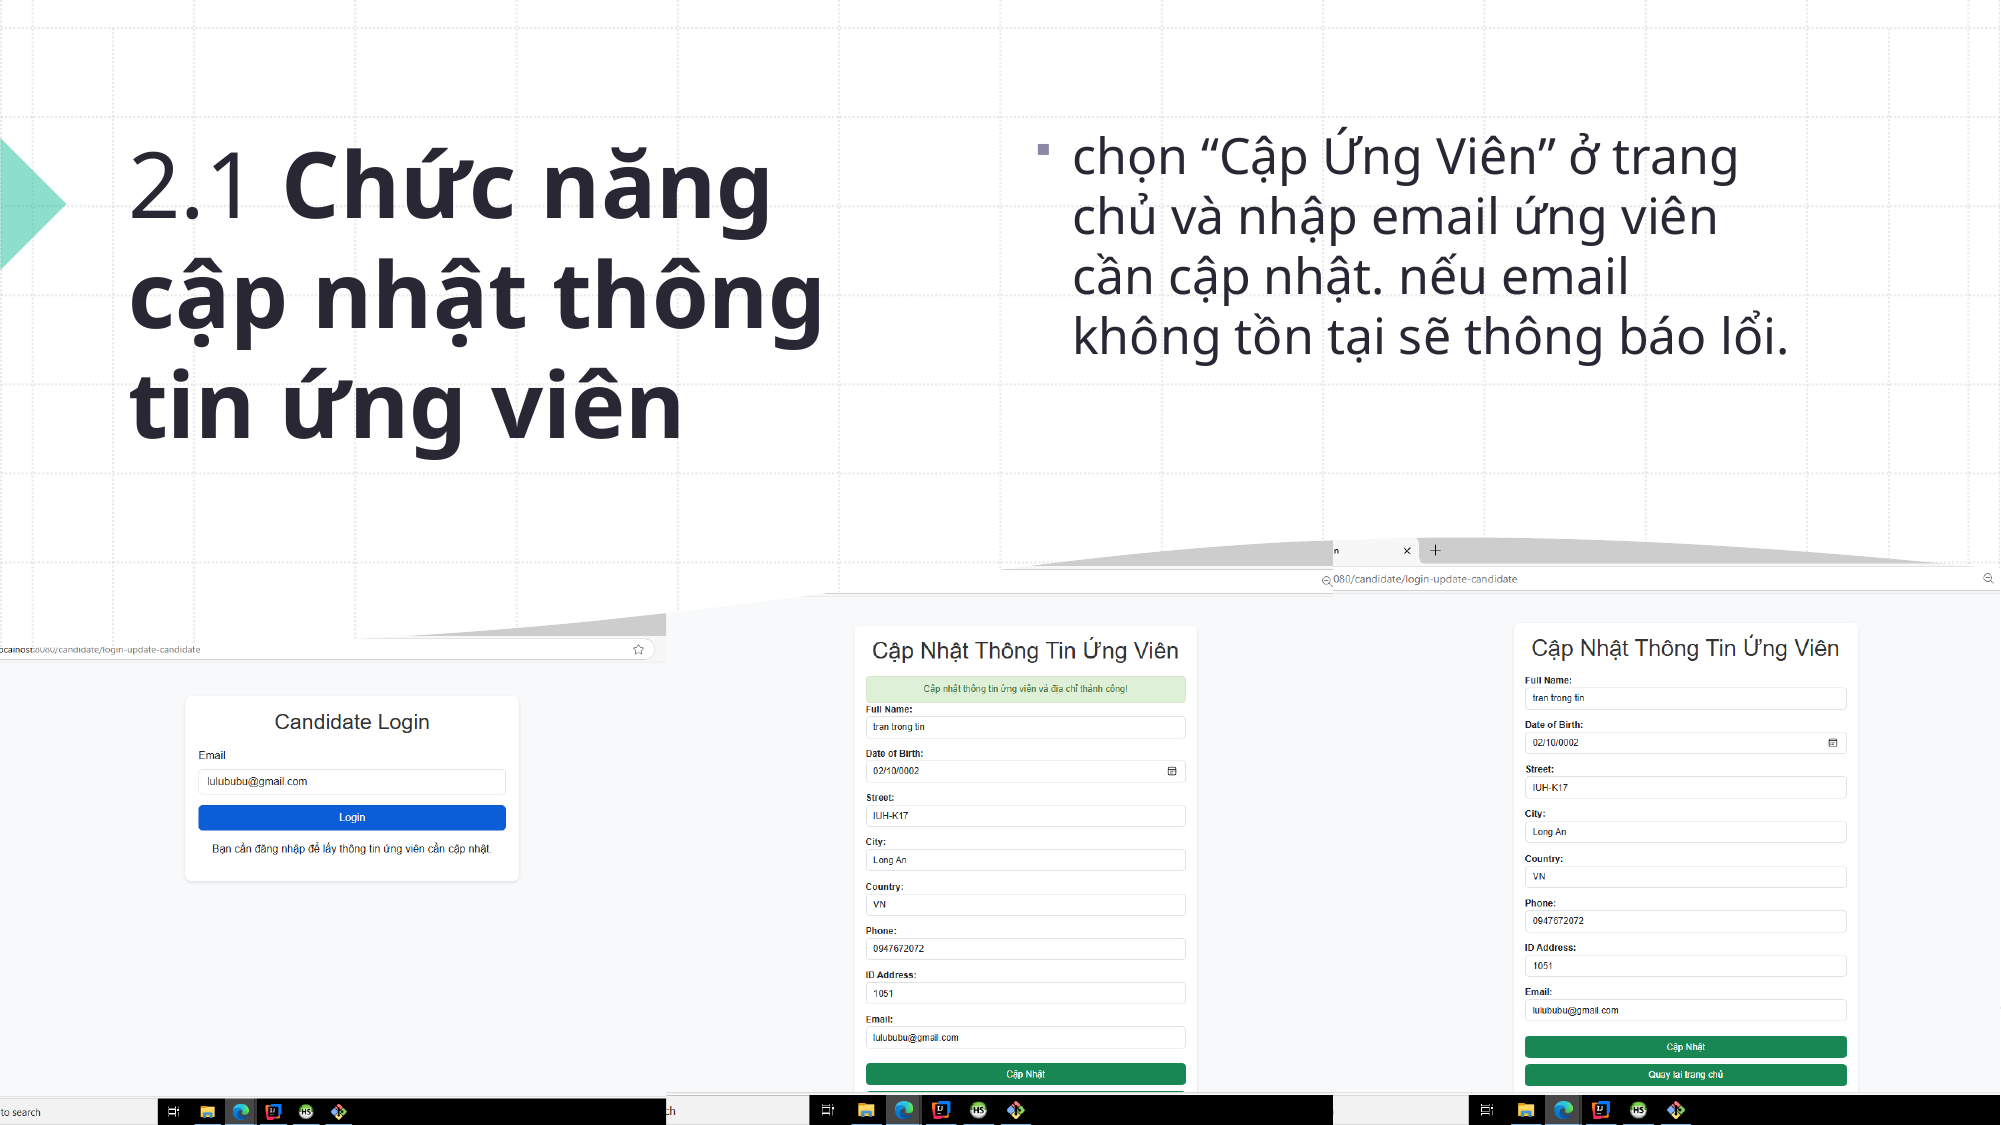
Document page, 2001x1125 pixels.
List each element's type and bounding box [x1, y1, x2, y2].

picture [0, 537, 2000, 1125]
text_box [0, 0, 2000, 613]
